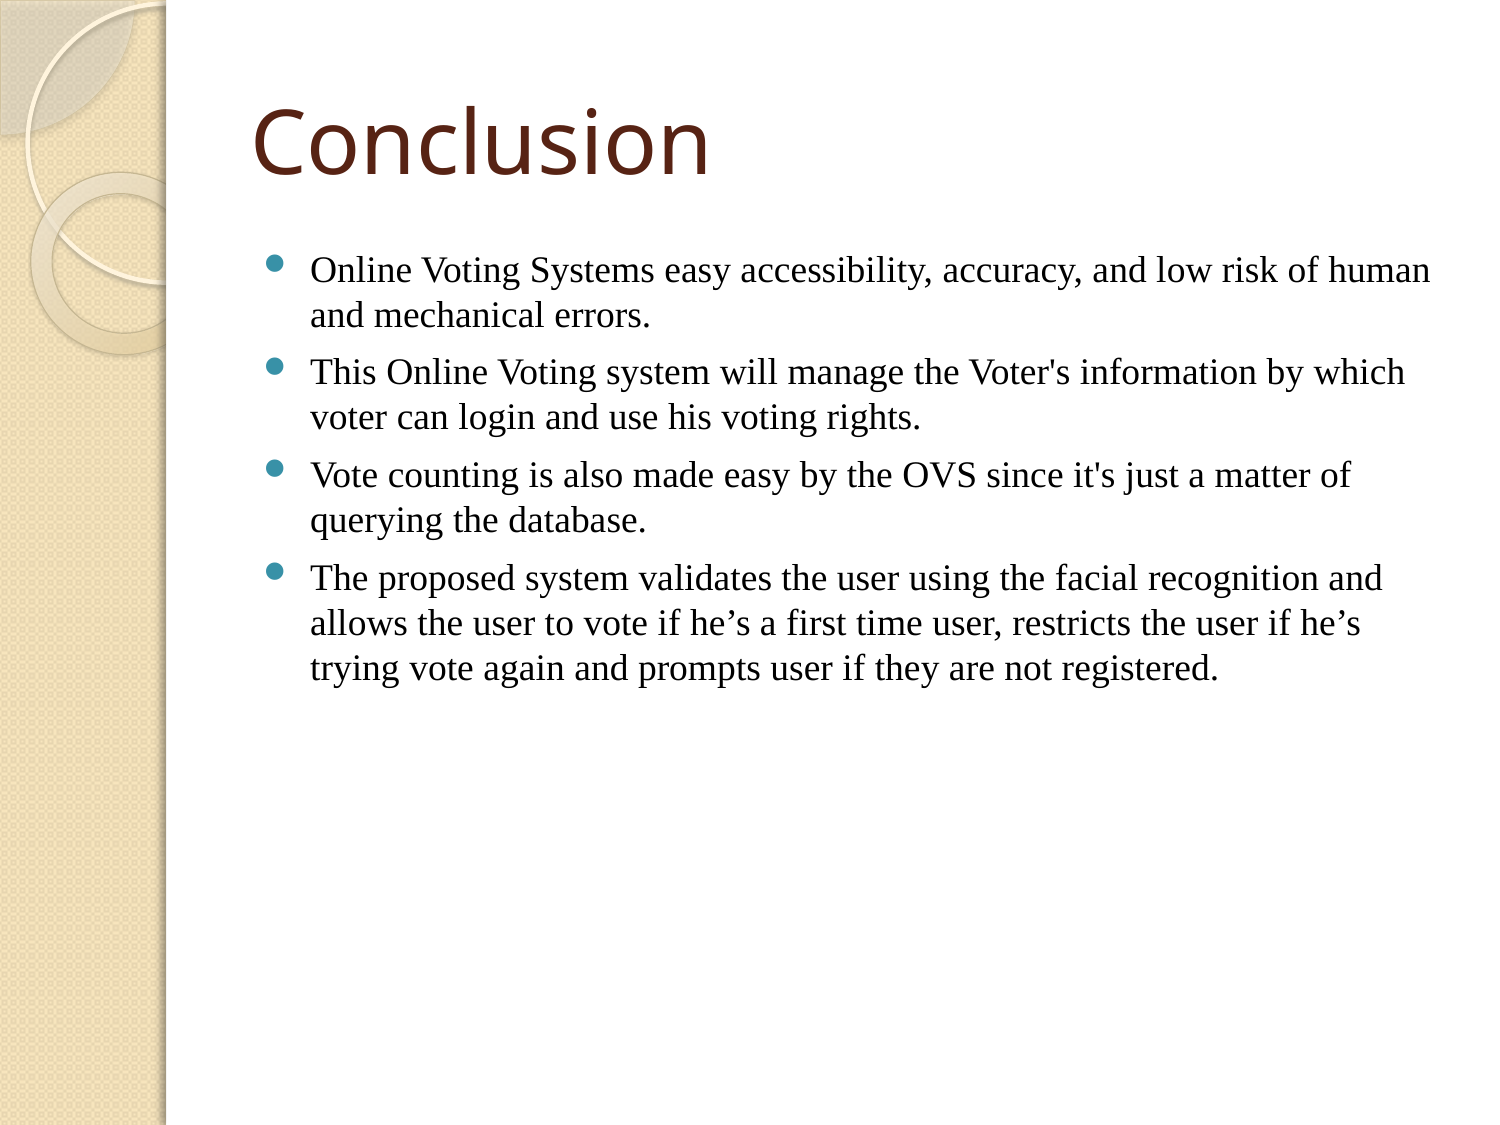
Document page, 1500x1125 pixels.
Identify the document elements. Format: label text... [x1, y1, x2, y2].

list Online Voting Systems easy accessibility, accuracy, and low risk of human and mechanical errors. This Online Voting system will manage the Voter's information by which voter can login and use his voting rights. Vote counting is also made easy by the OVS since it's just a matter of querying the database. The proposed system validates the user using the facial recognition and allows the user to vote if he’s a first time user, restricts the user if he’s trying vote again and prompts user if they are not registered. [235, 237, 1466, 1025]
title Conclusion [235, 45, 1466, 233]
